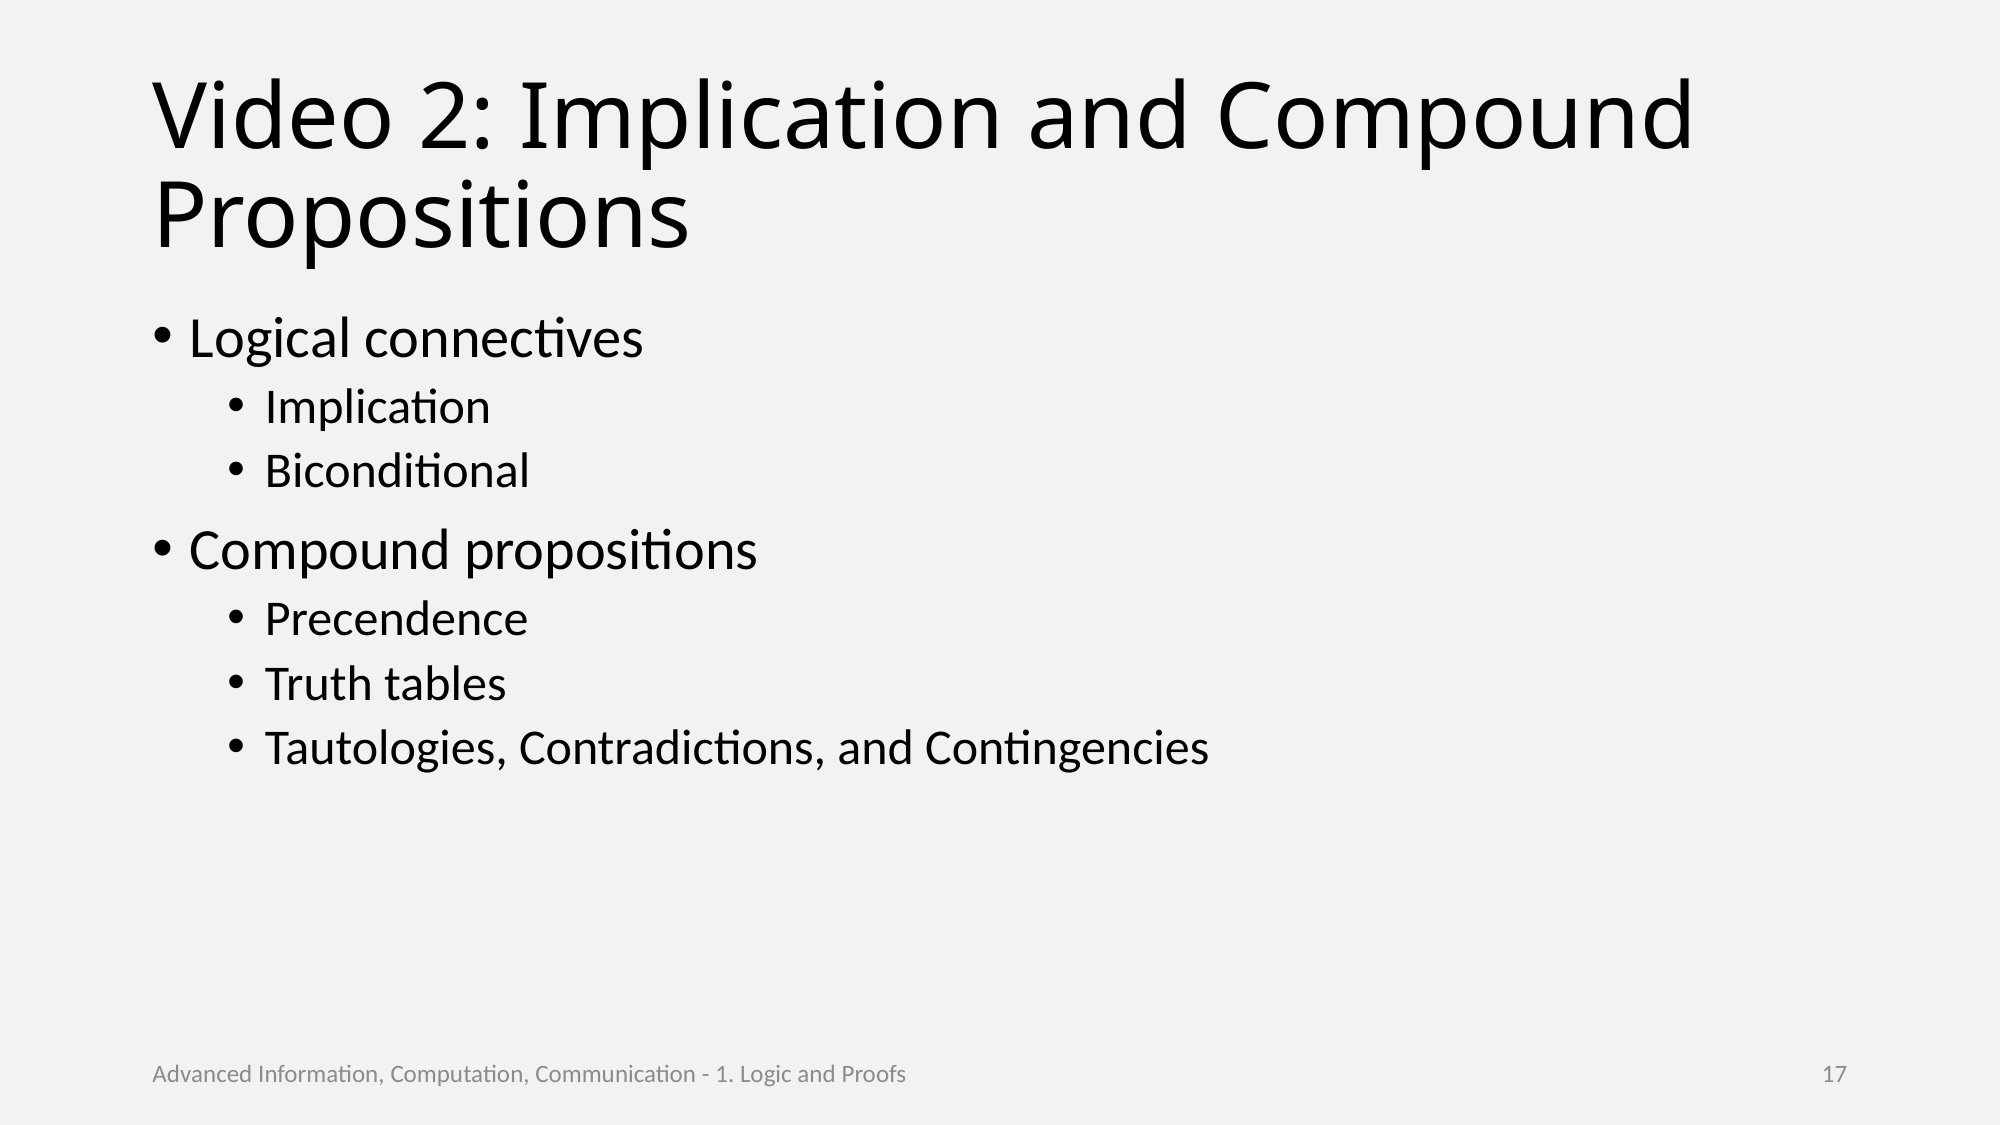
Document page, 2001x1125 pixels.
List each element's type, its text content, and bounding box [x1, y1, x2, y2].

list Logical connectives Implication Biconditional Compound propositions Precendence Truth tables Tautologies, Contradictions, and Contingencies [137, 299, 1863, 1014]
slide_number 17 [1412, 1042, 1863, 1103]
title Video 2: Implication and Compound Propositions [137, 59, 1863, 278]
footer Advanced Information, Computation, Communication - 1. Logic and Proofs [137, 1042, 1338, 1103]
